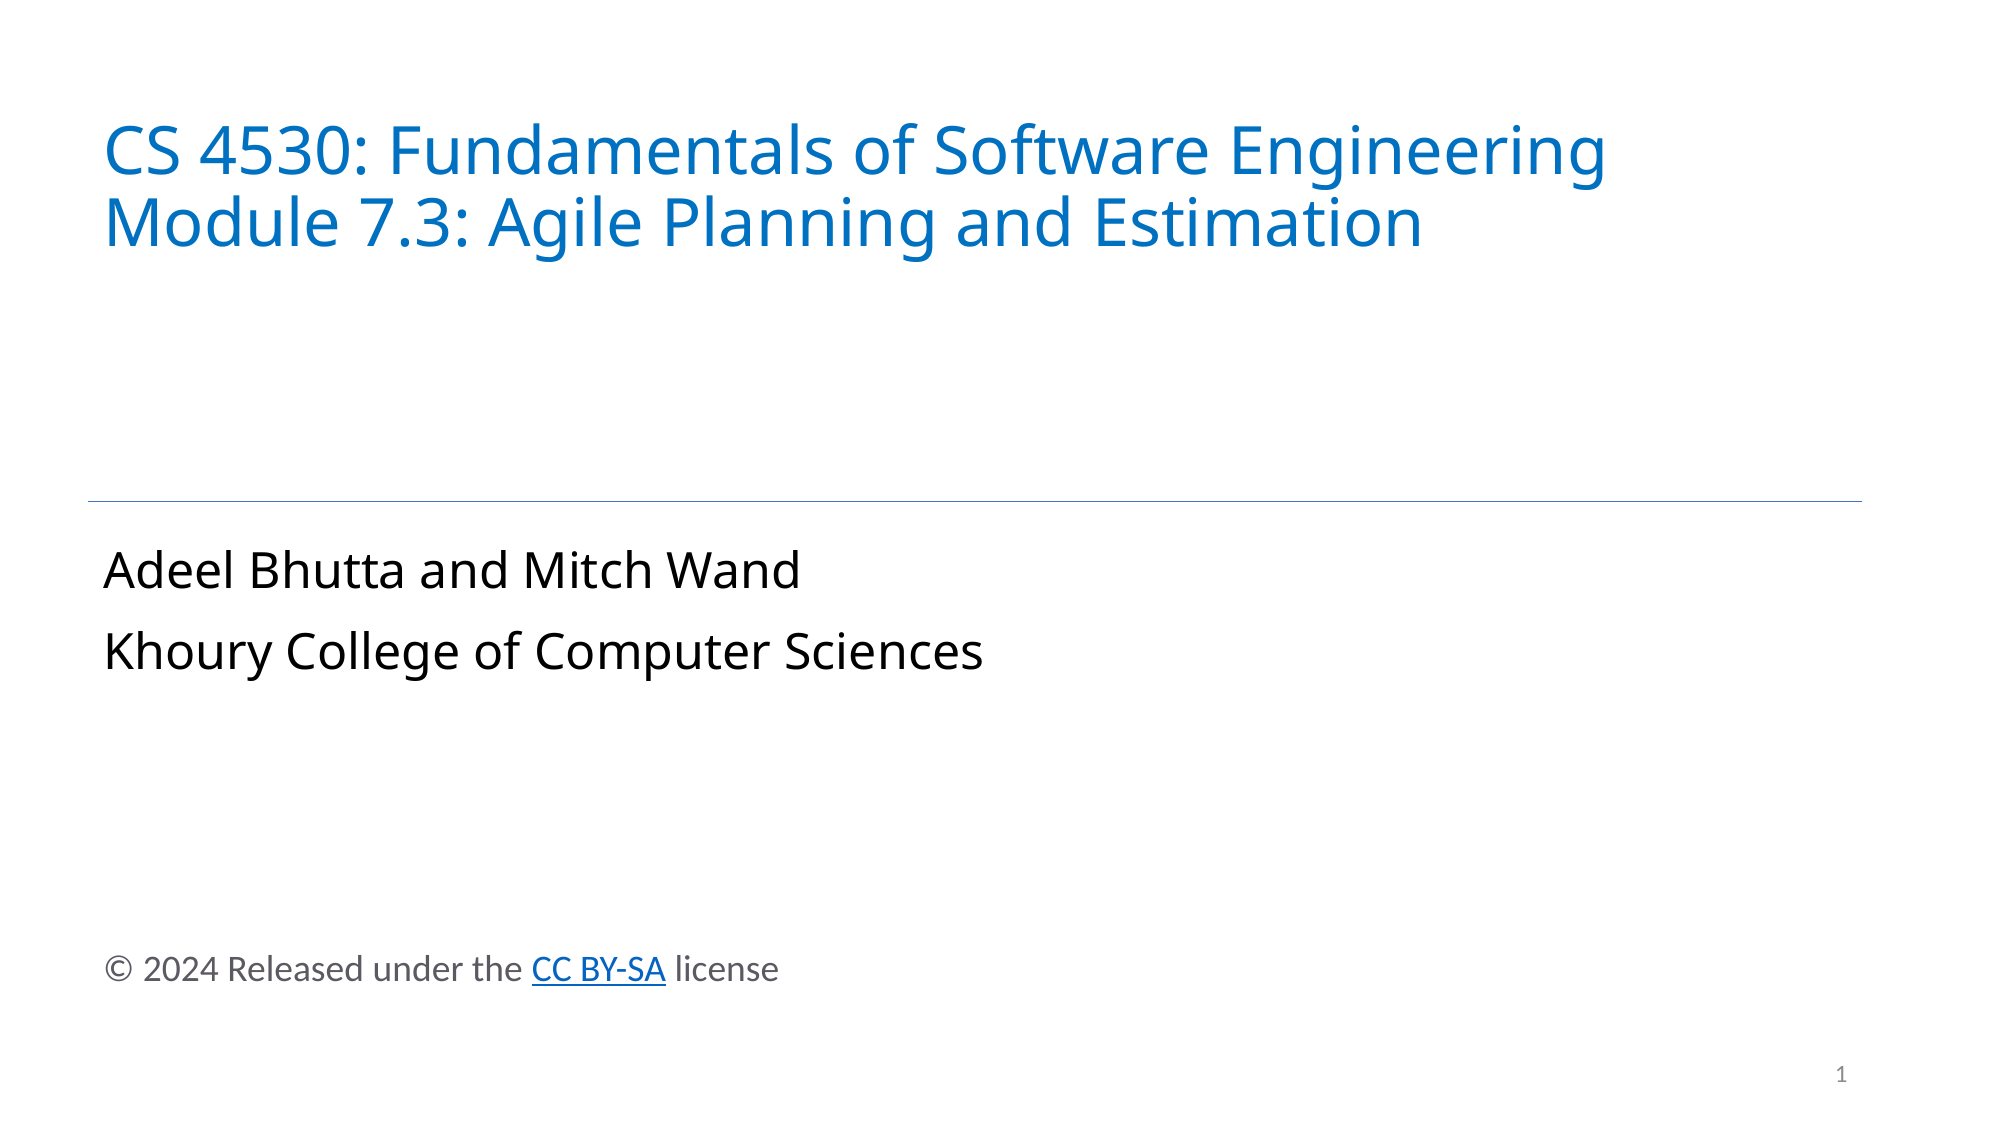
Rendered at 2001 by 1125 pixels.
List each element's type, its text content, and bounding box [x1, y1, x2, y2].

subtitle Adeel Bhutta and Mitch Wand Khoury College of Computer Sciences [88, 531, 1750, 803]
title CS 4530: Fundamentals of Software Engineering Module 7.3: Agile Planning and Estimation [88, 109, 1863, 501]
slide_number 1 [1412, 1042, 1863, 1103]
text_box © 2024 Released under the CC BY-SA license [88, 936, 1089, 997]
